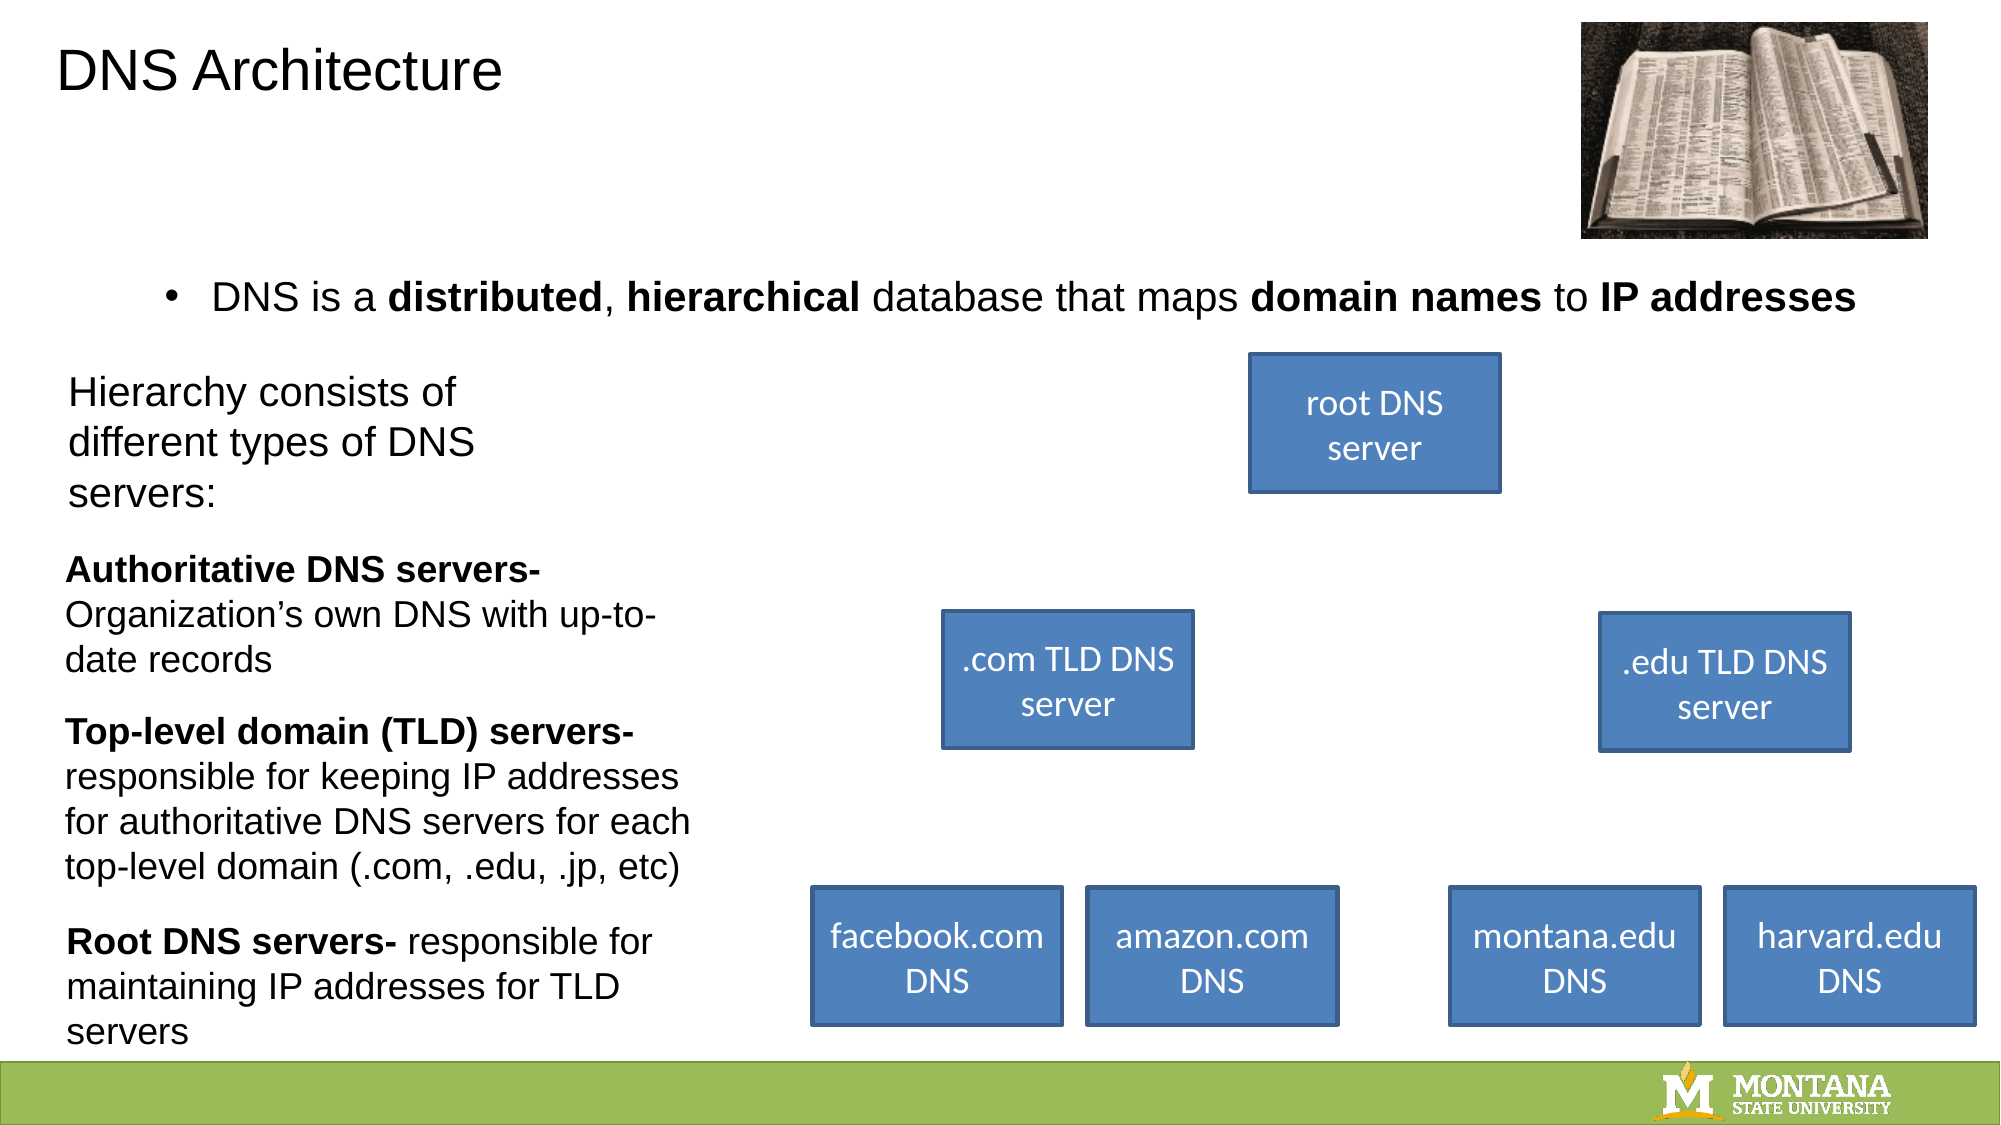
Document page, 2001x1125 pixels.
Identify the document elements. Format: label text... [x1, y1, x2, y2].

text_box amazon.com DNS [1085, 885, 1340, 1027]
text_box DNS Architecture [41, 24, 519, 110]
text_box montana.edu DNS [1448, 885, 1702, 1027]
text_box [1894, 1060, 2000, 1125]
text_box .com TLD DNS server [941, 609, 1195, 750]
text_box Authoritative DNS servers- Organization’s own DNS with up-to-date records [49, 537, 738, 687]
text_box Top-level domain (TLD) servers- responsible for keeping IP addresses for authoritative DNS servers for each top-level domain (.com, .edu, .jp, etc) [49, 699, 738, 895]
picture [1649, 1060, 1892, 1122]
text_box Root DNS servers- responsible for maintaining IP addresses for TLD servers [51, 910, 740, 1060]
text_box Hierarchy consists of different types of DNS servers: [53, 357, 491, 523]
text_box facebook.com DNS [810, 885, 1064, 1027]
text_box DNS is a distributed, hierarchical database that maps domain names to IP addresses [149, 262, 1872, 328]
text_box .edu TLD DNS server [1598, 611, 1852, 753]
text_box harvard.edu DNS [1723, 885, 1977, 1027]
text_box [0, 1060, 1645, 1125]
picture [1581, 22, 1929, 239]
text_box root DNS server [1248, 352, 1502, 494]
